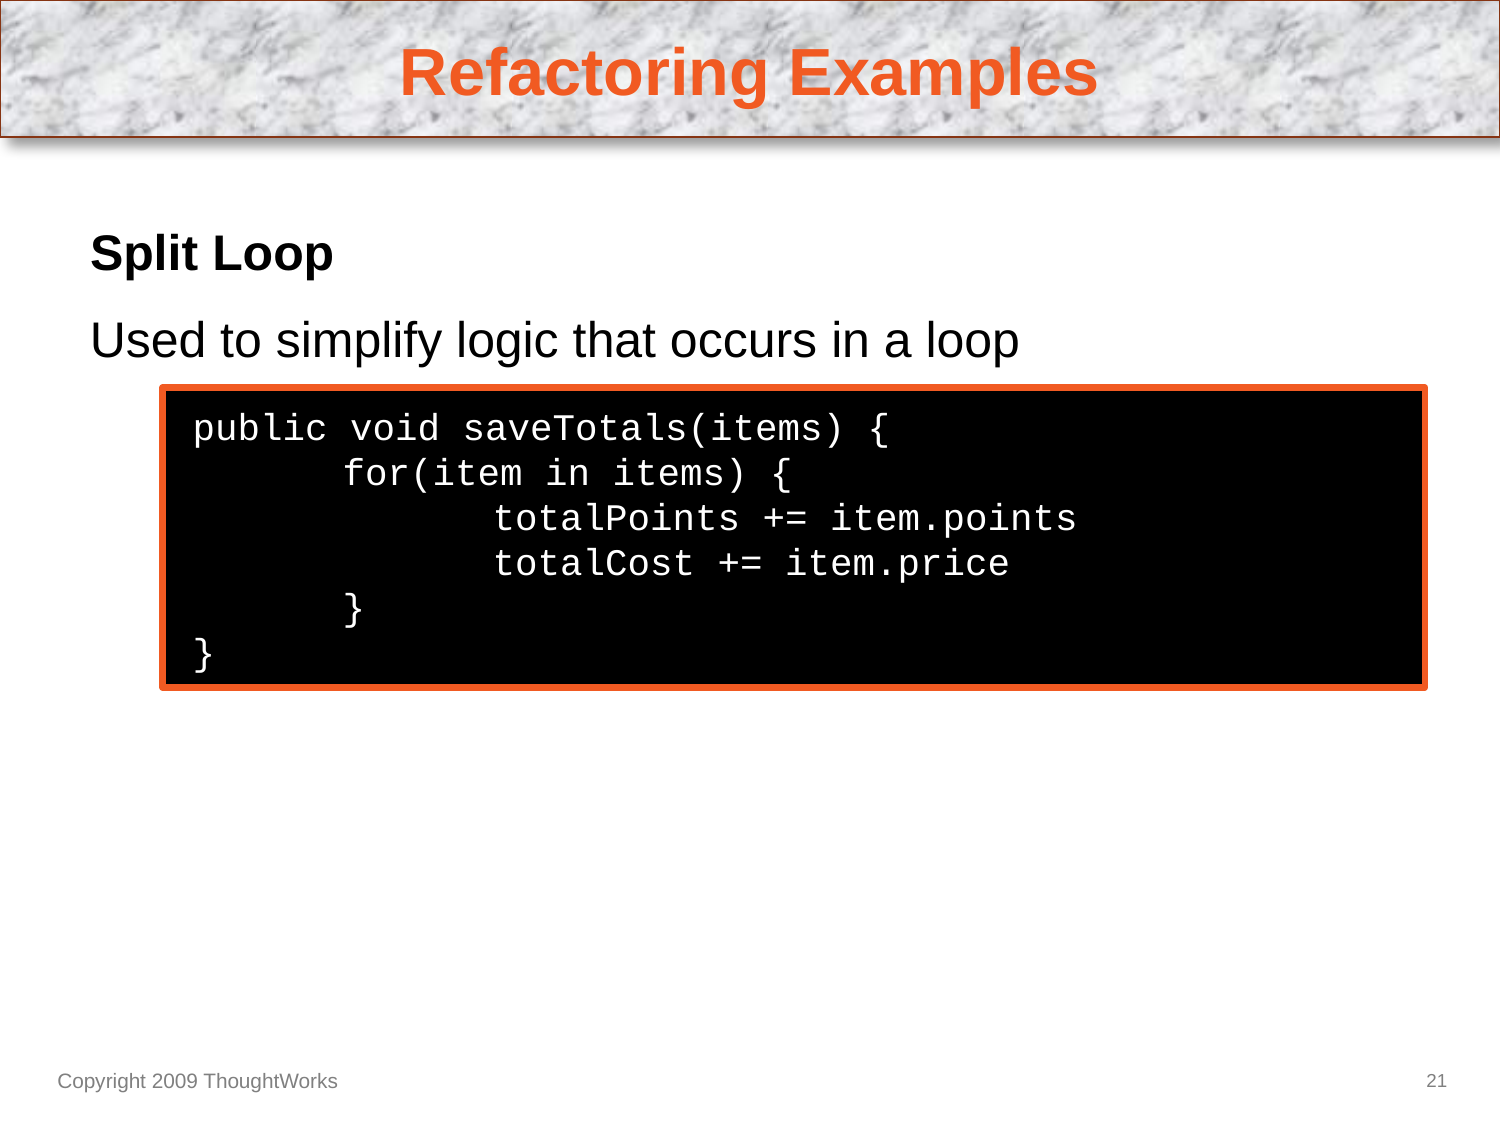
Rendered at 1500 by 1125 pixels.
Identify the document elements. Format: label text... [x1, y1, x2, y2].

title Refactoring Examples [0, 0, 1500, 138]
text_box public void saveTotals(items) { for(item in items) { totalPoints += item.points totalCost += item.price } } [162, 387, 1425, 688]
text_box Used to simplify logic that occurs in a loop [74, 299, 1425, 388]
text_box Split Loop [74, 214, 1425, 288]
slide_number 21 [1112, 1061, 1463, 1093]
